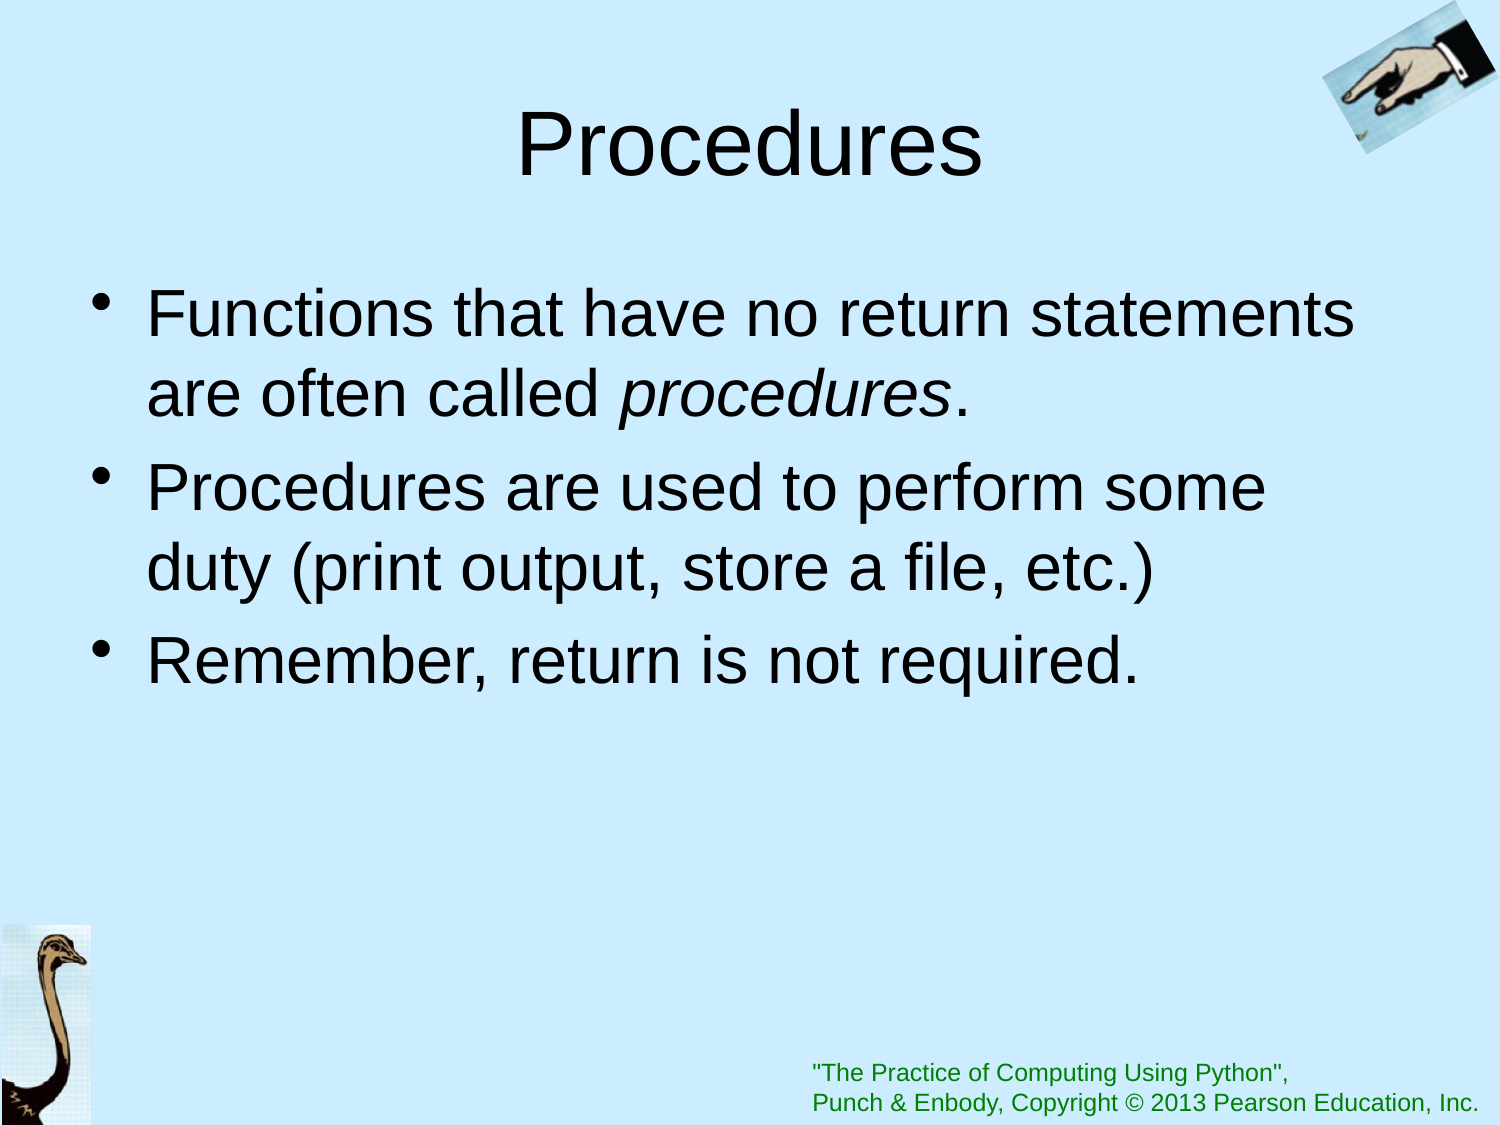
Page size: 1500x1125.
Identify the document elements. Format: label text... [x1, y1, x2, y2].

title Procedures [75, 45, 1425, 233]
picture [2, 924, 92, 1125]
list Functions that have no return statements are often called procedures. Procedures are used to perform some duty (print output, store a file, etc.) Remember, return is not required. [75, 262, 1425, 1005]
picture [1378, 0, 1499, 120]
